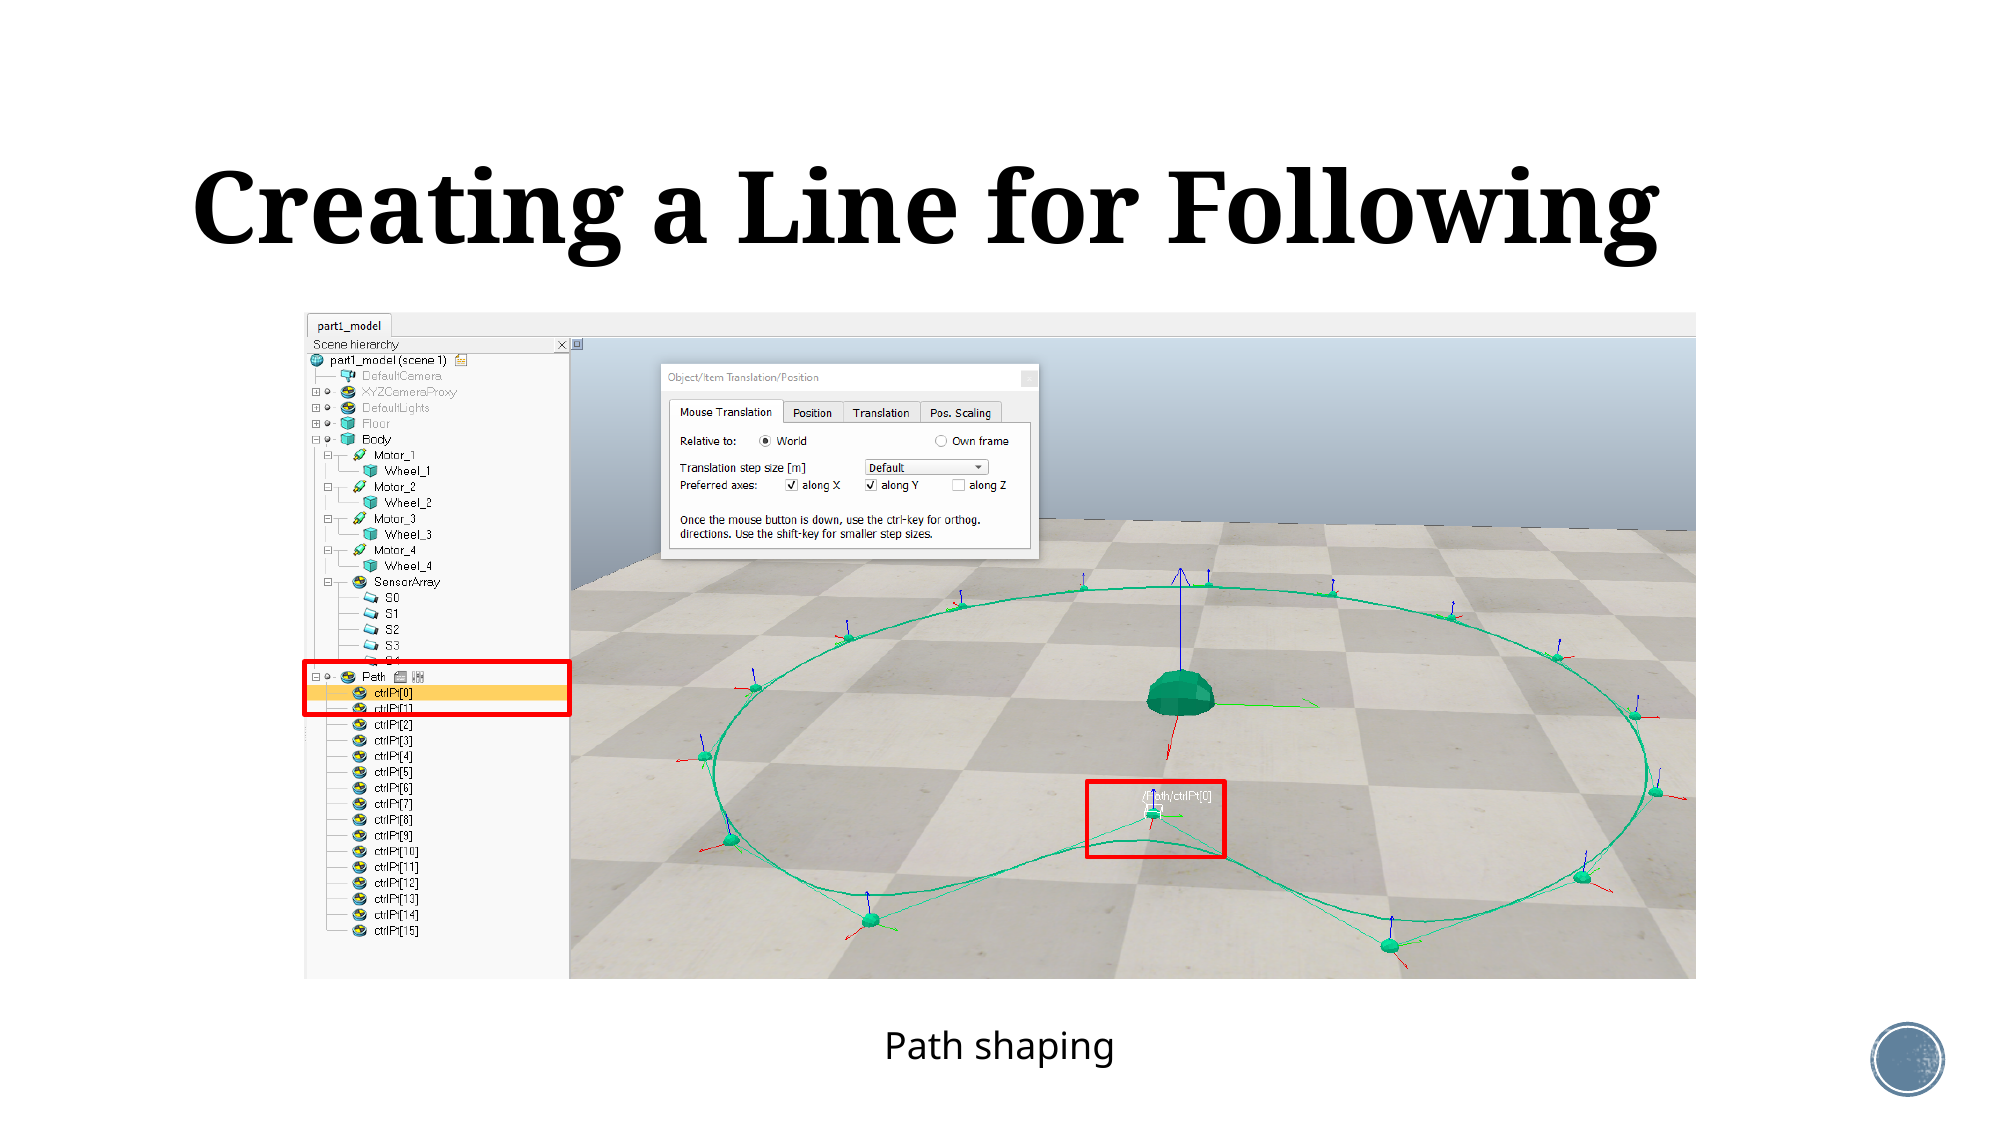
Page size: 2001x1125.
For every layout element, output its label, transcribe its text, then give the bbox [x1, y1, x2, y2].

title Creating a Line for Following [175, 79, 1826, 344]
text_box Path shaping [699, 1015, 1301, 1075]
picture [304, 312, 1697, 980]
